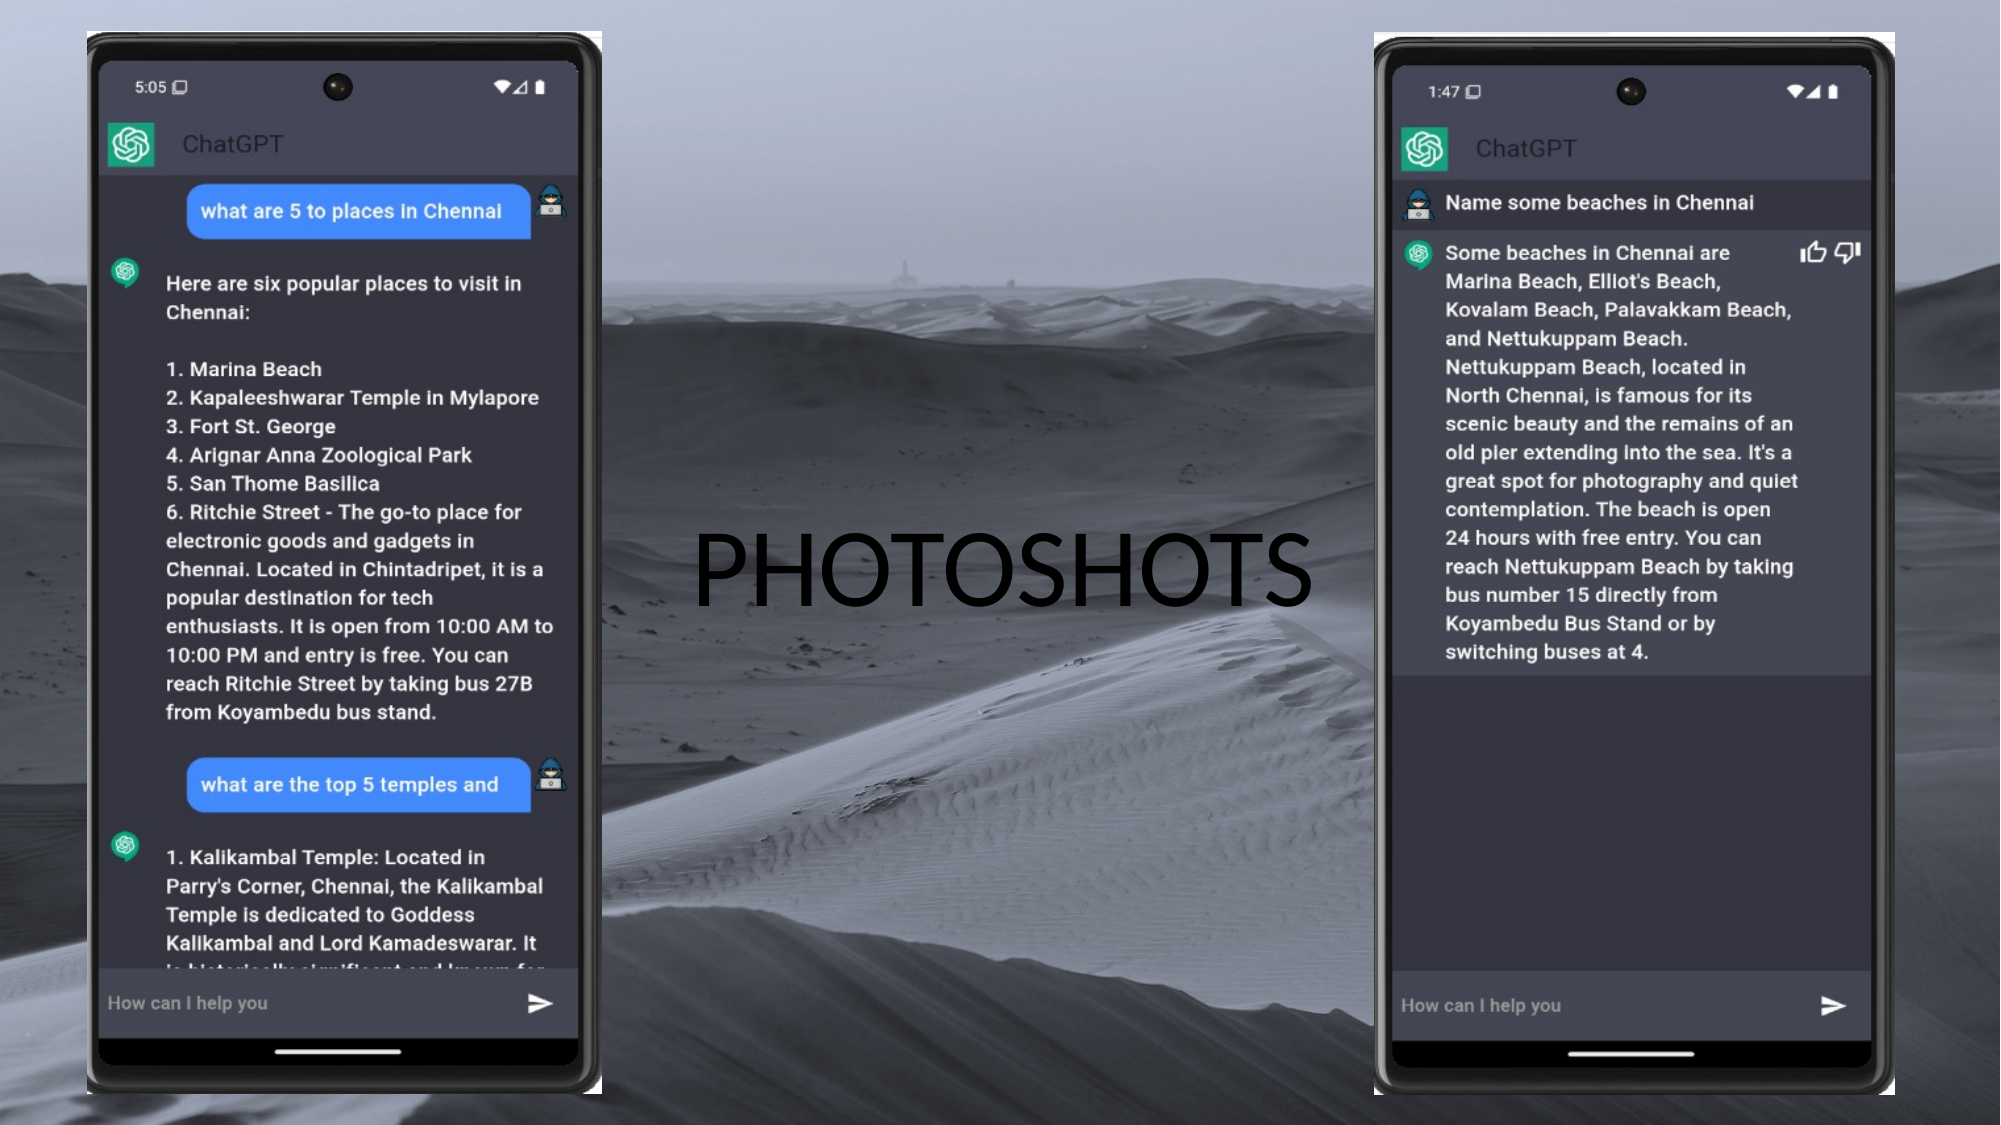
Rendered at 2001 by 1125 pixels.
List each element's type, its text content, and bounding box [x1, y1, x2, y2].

text_box PHOTOSHOTS [669, 486, 1338, 637]
picture [1374, 32, 1895, 1096]
picture [87, 30, 602, 1094]
